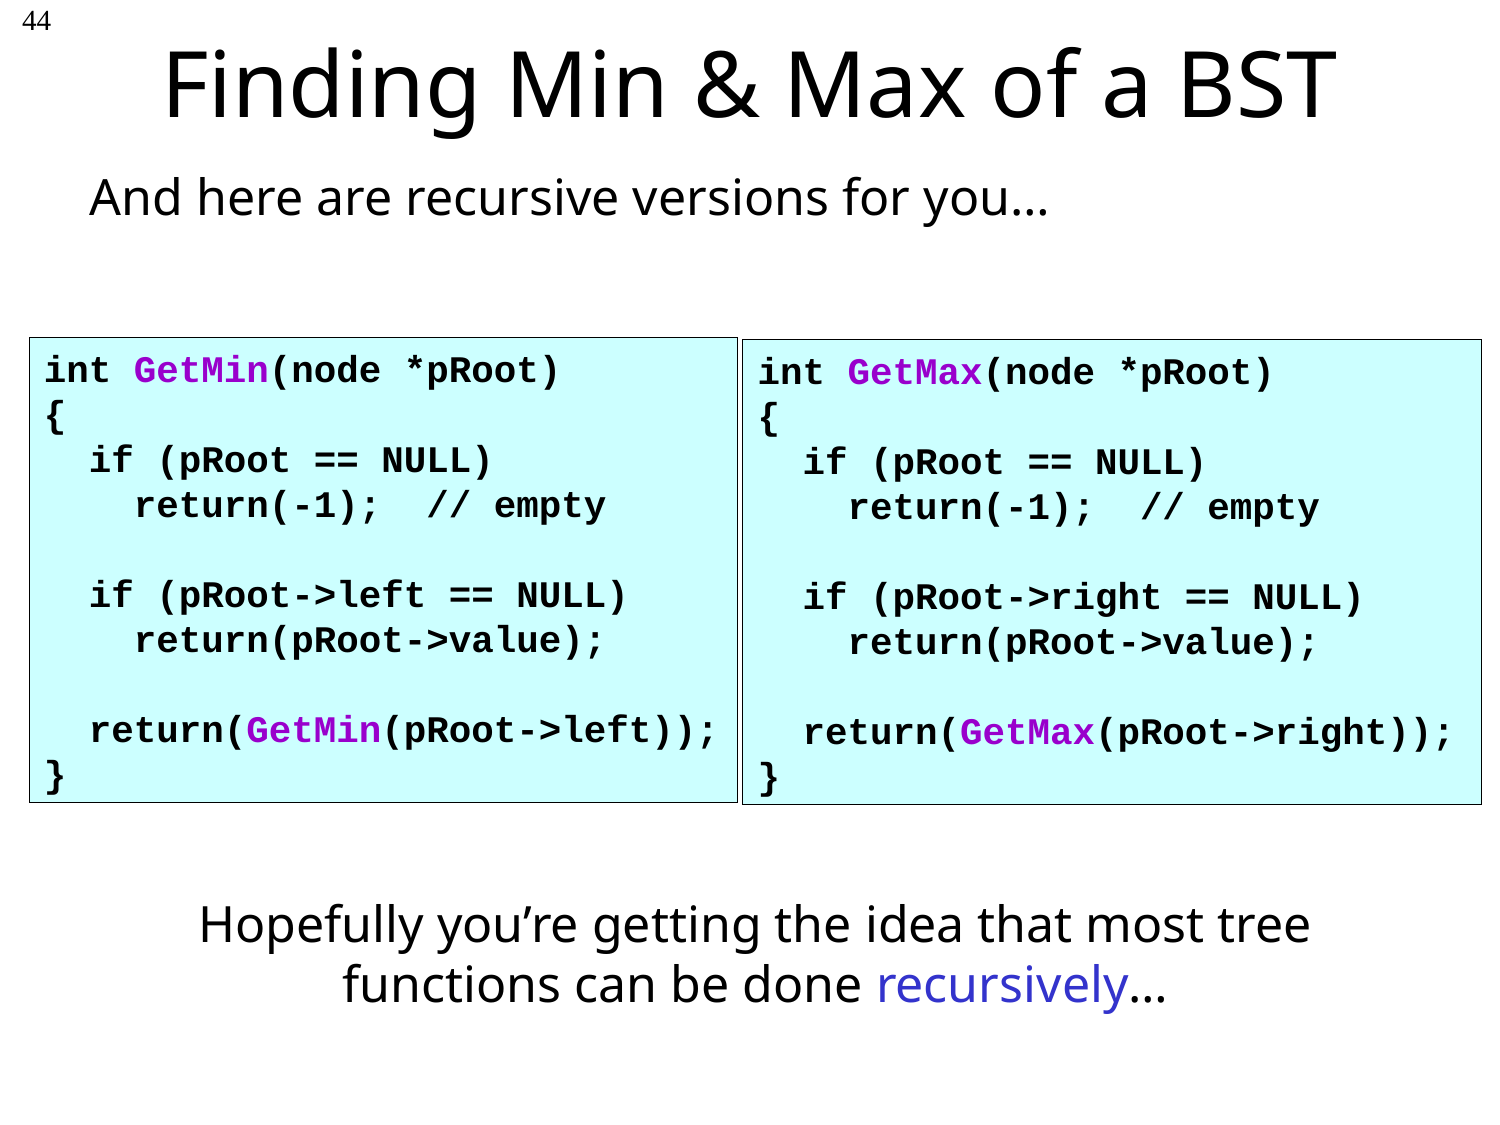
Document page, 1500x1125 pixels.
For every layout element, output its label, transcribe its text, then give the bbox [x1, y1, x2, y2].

slide_number 44 [0, 0, 67, 69]
text_box int GetMax(node *pRoot) { if (pRoot == NULL) return(-1); // empty if (pRoot->right == NULL) return(pRoot->value); return(GetMax(pRoot->right)); } [742, 339, 1482, 805]
title Finding Min & Max of a BST [112, 0, 1388, 165]
text_box int GetMin(node *pRoot) { if (pRoot == NULL) return(-1); // empty if (pRoot->left == NULL) return(pRoot->value); return(GetMin(pRoot->left)); } [29, 337, 738, 803]
text_box Hopefully you’re getting the idea that most tree functions can be done recursively… [86, 884, 1424, 1020]
text_box And here are recursive versions for you… [75, 165, 1450, 298]
